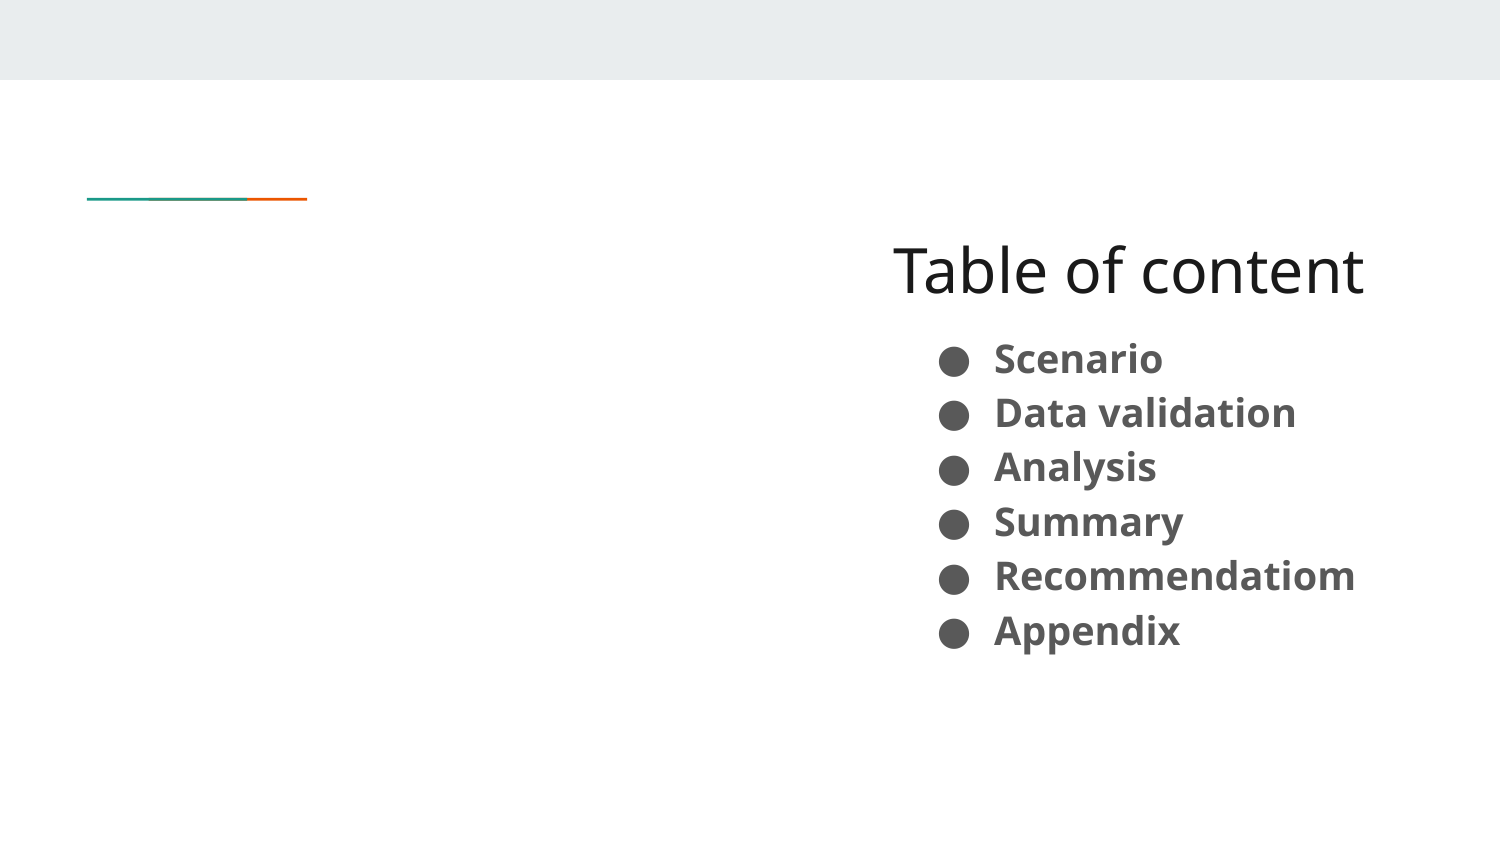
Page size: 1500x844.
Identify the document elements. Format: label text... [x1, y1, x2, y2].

title Table of content [119, 216, 1381, 305]
list Scenario Data validation Analysis Summary Recommendatiom Appendix [904, 311, 1381, 813]
